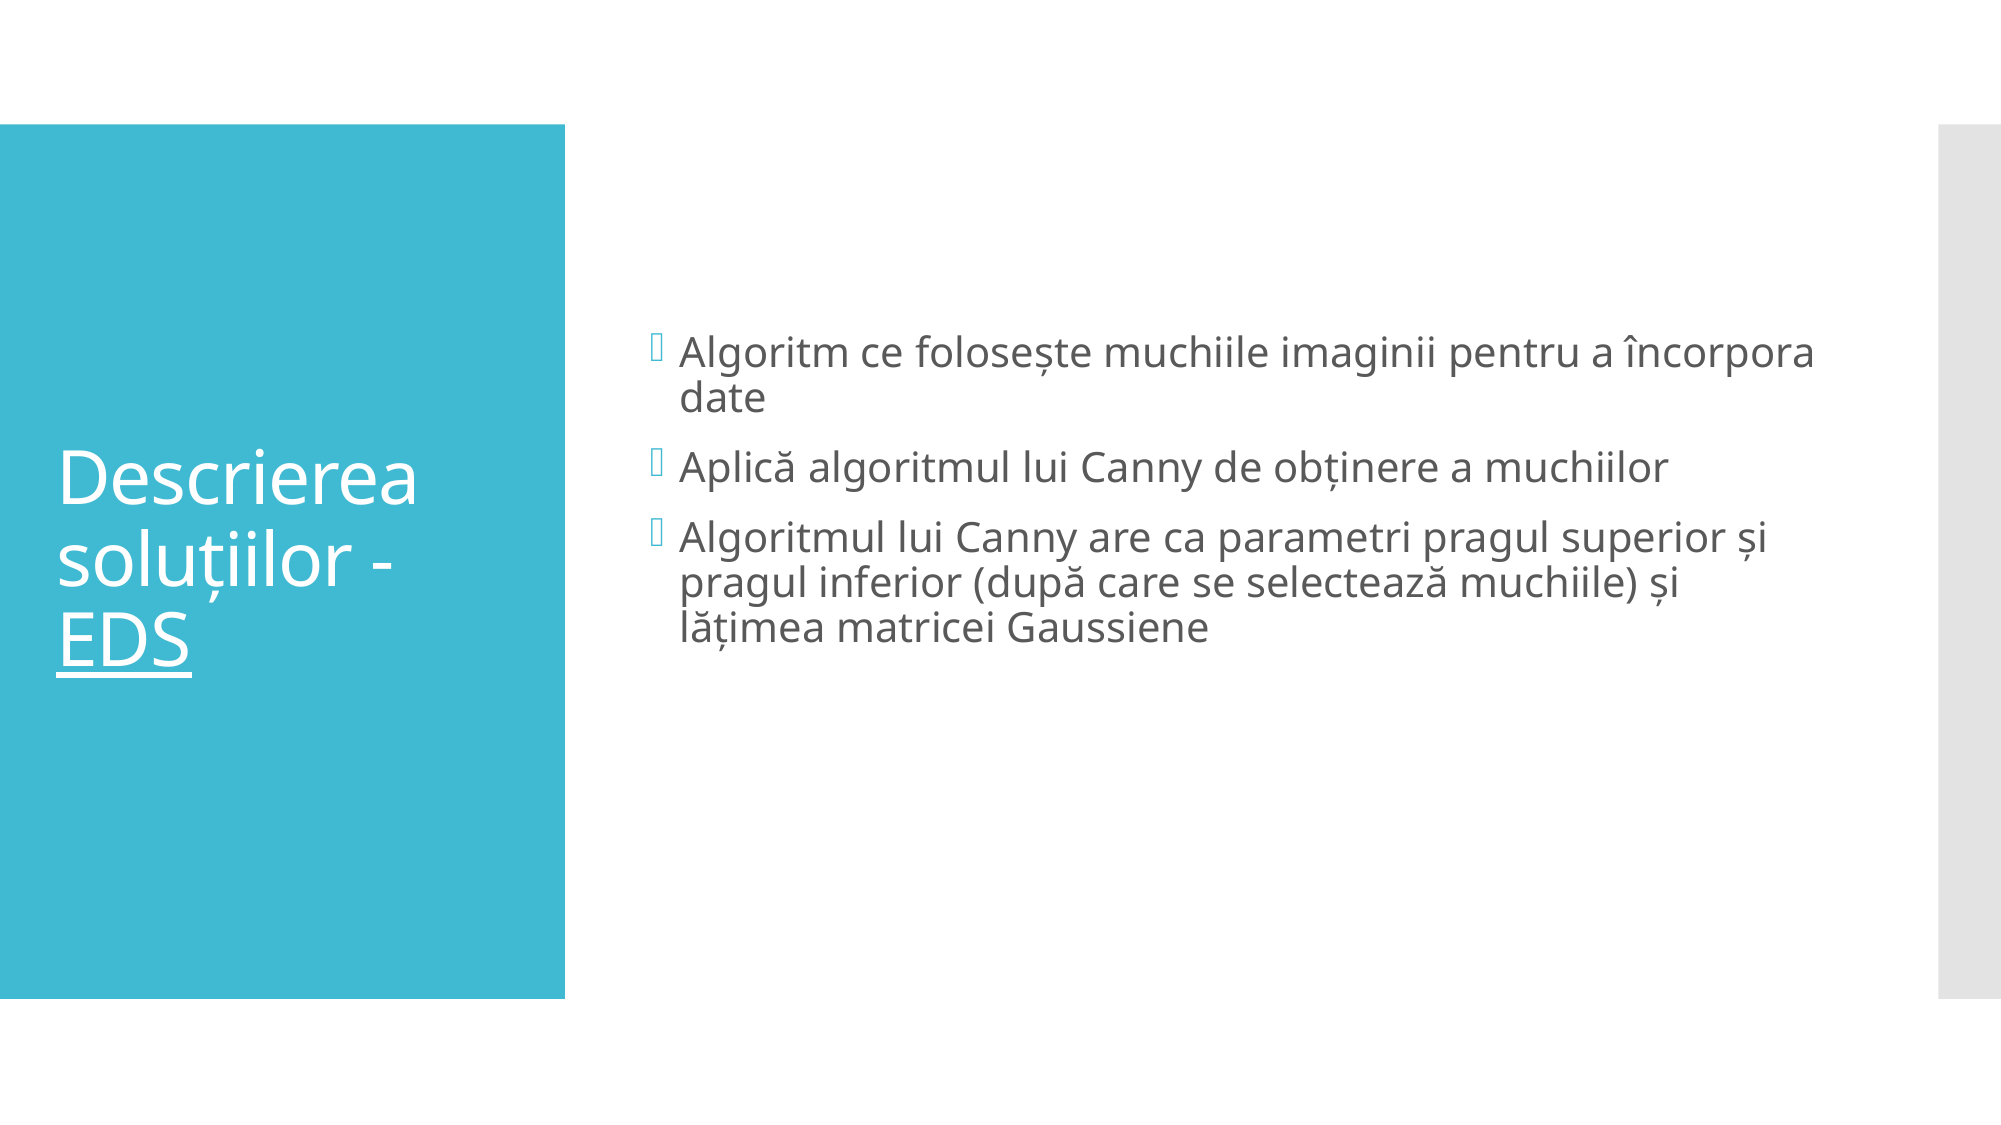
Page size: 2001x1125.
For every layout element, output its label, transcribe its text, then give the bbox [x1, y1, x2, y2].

list Algoritm ce folosește muchiile imaginii pentru a încorpora date Aplică algoritmul lui Canny de obținere a muchiilor Algoritmul lui Canny are ca parametri pragul superior și pragul inferior (după care se selectează muchiile) și lățimea matricei Gaussiene [634, 141, 1835, 982]
title Descrierea soluțiilor - EDS [41, 184, 525, 940]
